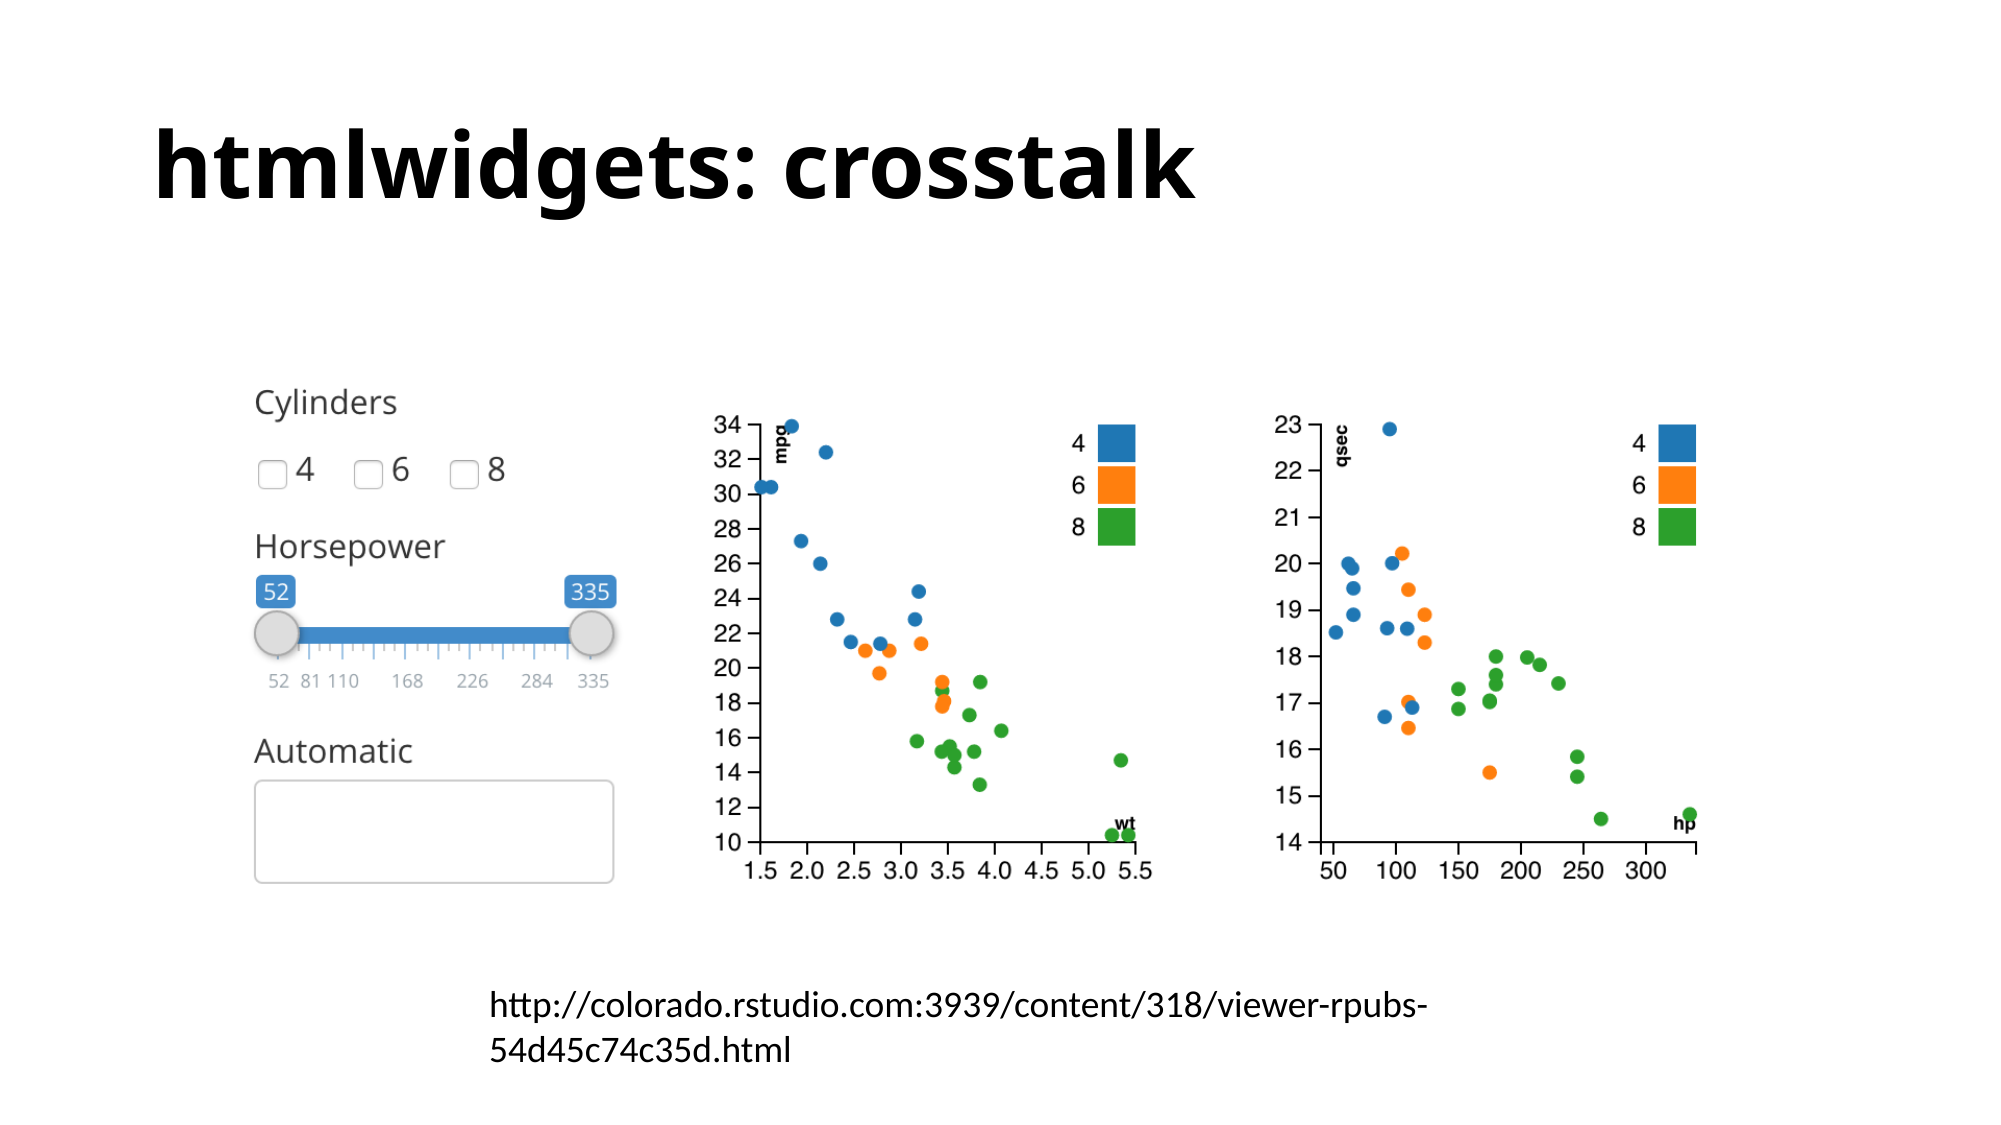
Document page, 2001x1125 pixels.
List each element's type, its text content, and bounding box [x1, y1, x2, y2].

title htmlwidgets: crosstalk [137, 59, 1863, 278]
text_box http://colorado.rstudio.com:3939/content/318/viewer-rpubs-54d45c74c35d.html [474, 972, 1475, 1078]
picture [231, 341, 1769, 909]
